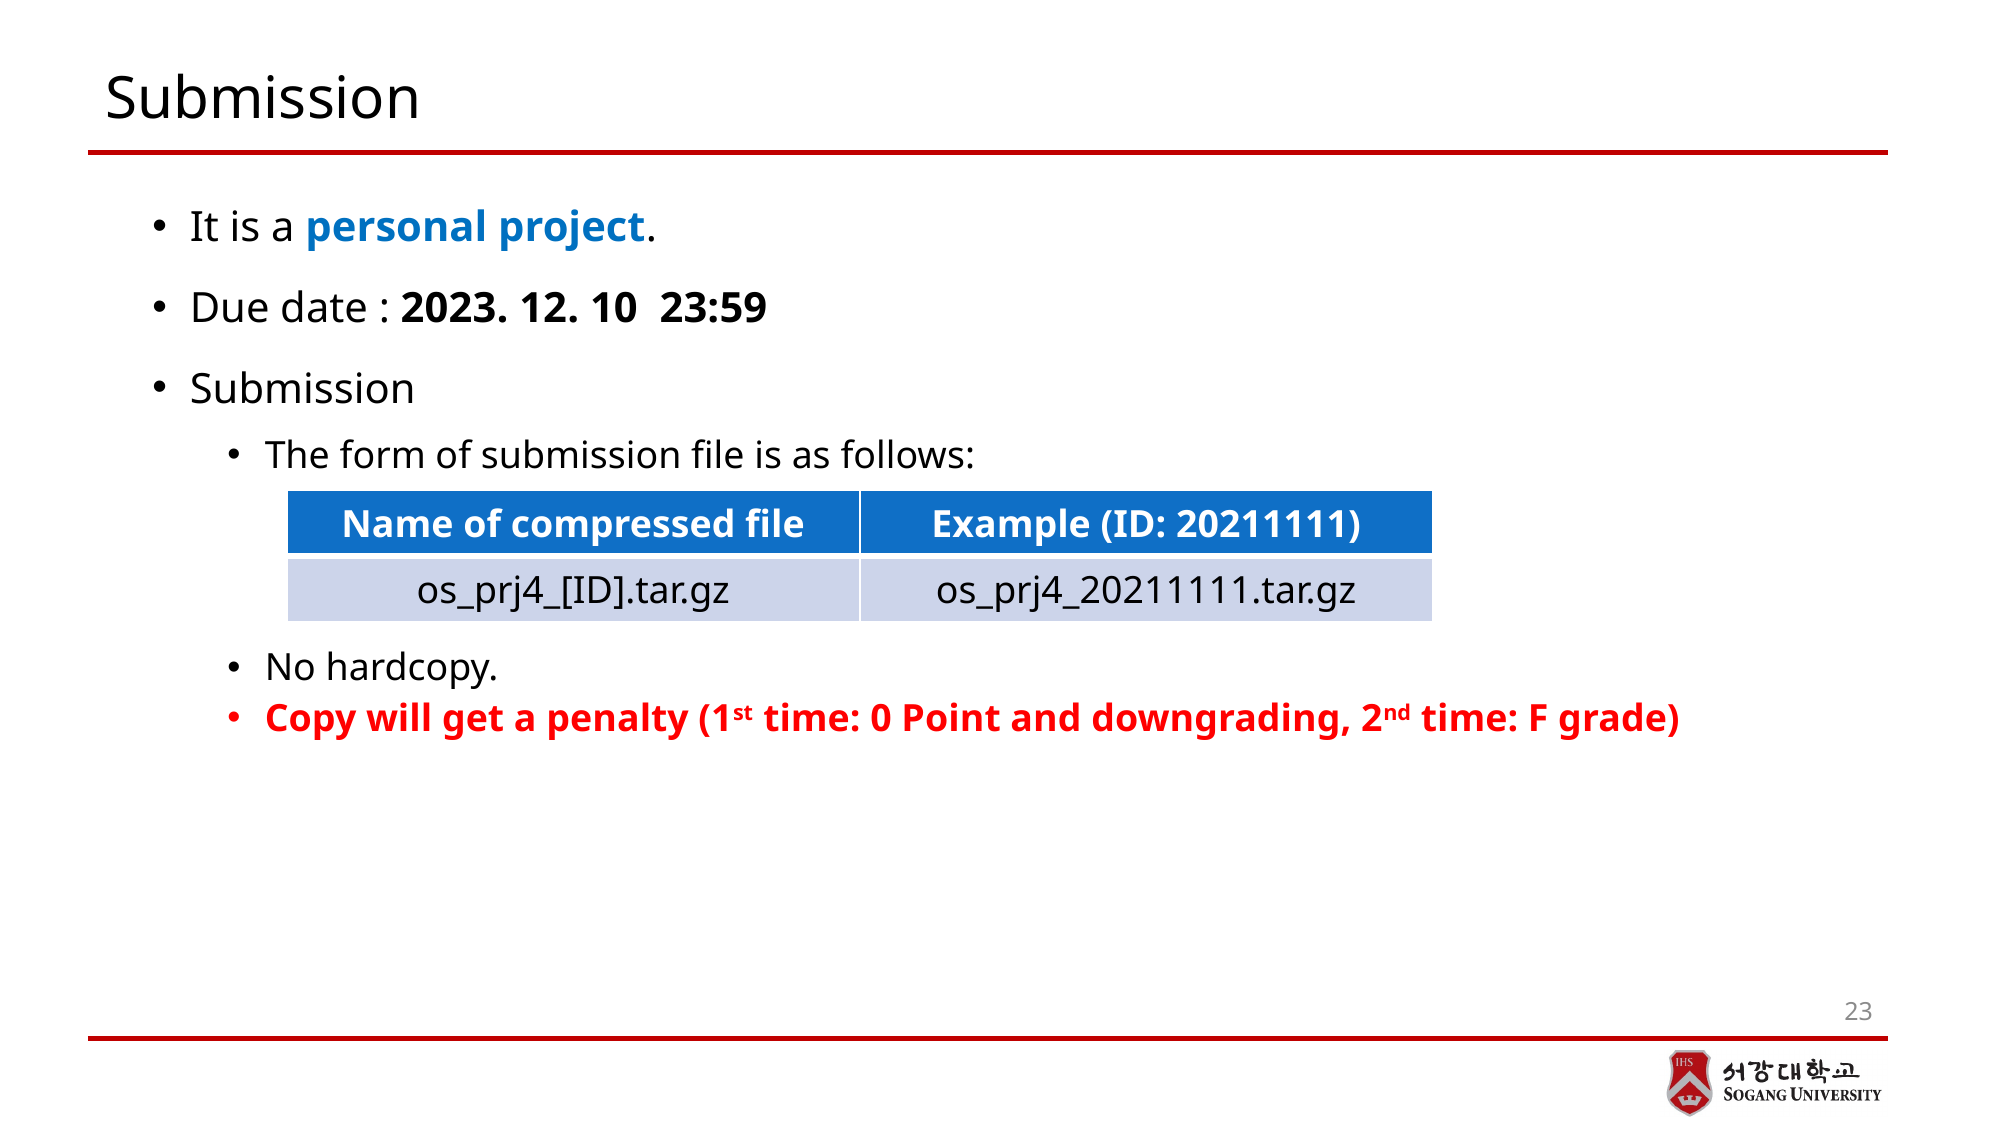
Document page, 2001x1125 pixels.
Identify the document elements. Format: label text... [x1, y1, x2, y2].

table_cell os_prj4_[ID].tar.gz [288, 559, 859, 621]
list It is a personal project. Due date : 2023. 12. 10 23:59 Submission The form of submission file is as follows: No hardcopy. Copy will get a penalty (1st time: 0 Point and downgrading, 2nd time: F grade) [137, 182, 1863, 262]
slide_number 23 [1814, 982, 1888, 1043]
table_cell os_prj4_20211111.tar.gz [861, 559, 1432, 621]
table_header Example (ID: 20211111) [861, 491, 1432, 553]
title Submission [91, 61, 1817, 141]
picture [1659, 1049, 1888, 1117]
table_header Name of compressed file [288, 491, 859, 553]
